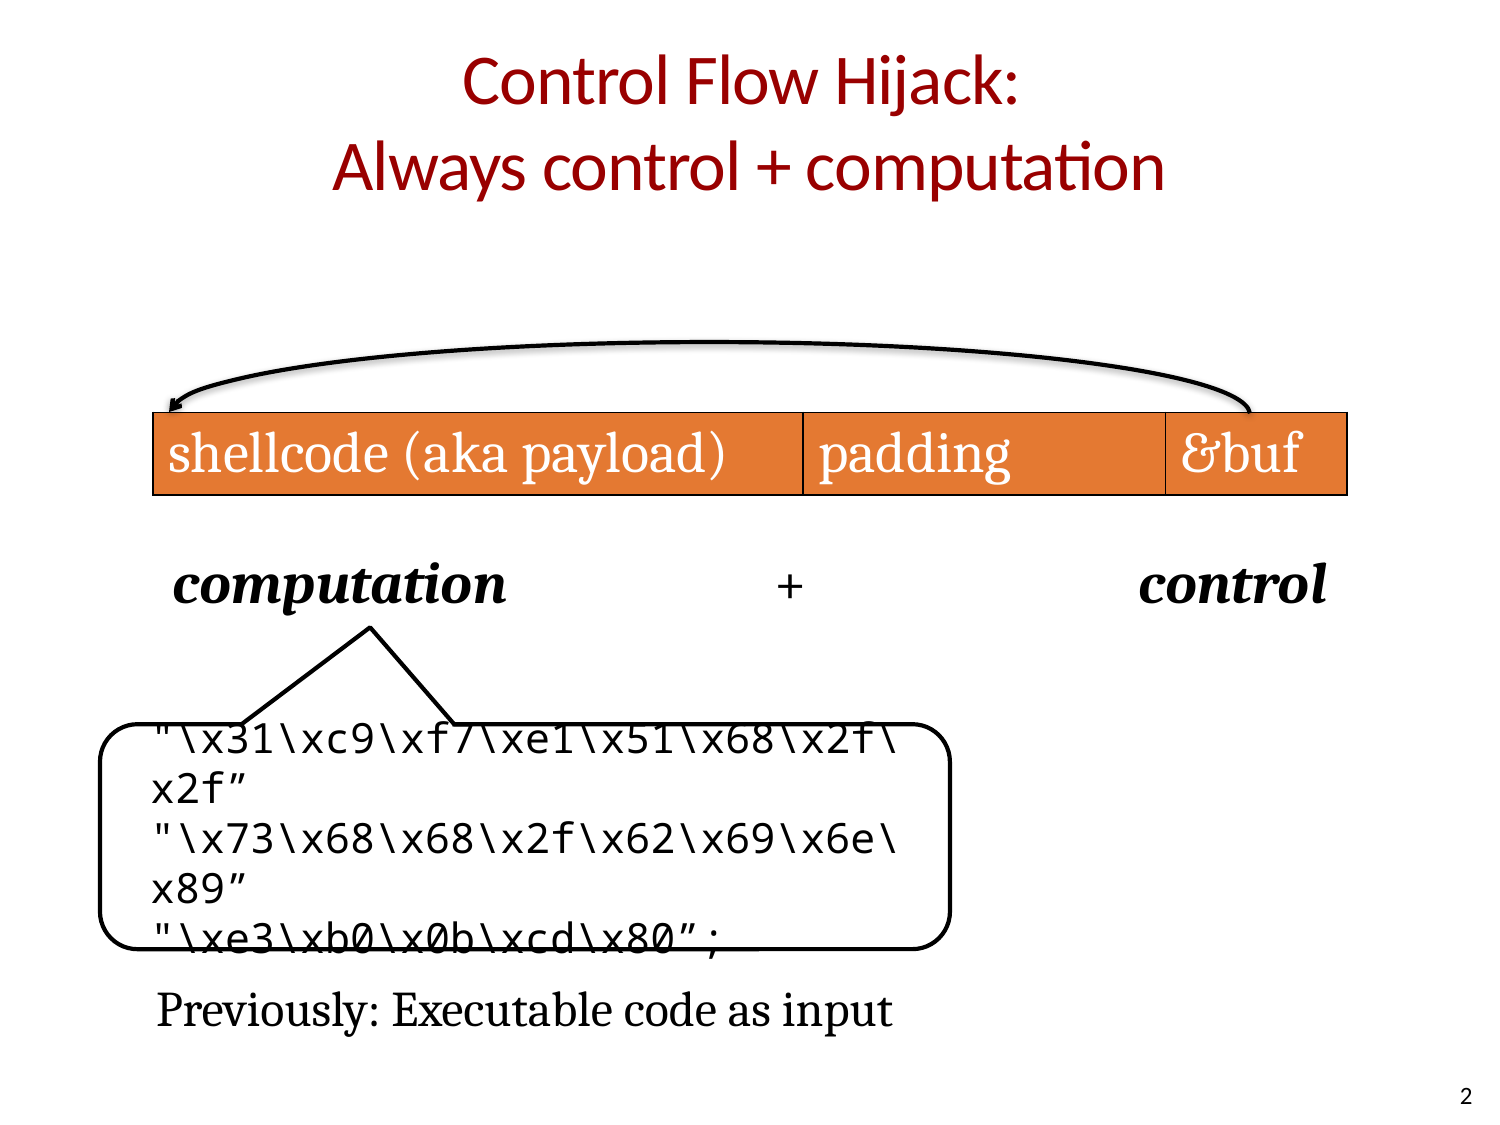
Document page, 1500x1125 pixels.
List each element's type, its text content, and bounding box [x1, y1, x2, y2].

table_header &buf [1166, 413, 1346, 494]
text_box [99, 723, 951, 1046]
table_header shellcode (aka payload) [154, 413, 802, 494]
text_box [169, 339, 1252, 415]
title Control Flow Hijack: Always control + computation [75, 24, 1425, 213]
list computation + control [75, 537, 1425, 1005]
table_header padding [804, 420, 1165, 494]
slide_number 2 [1137, 1065, 1488, 1125]
